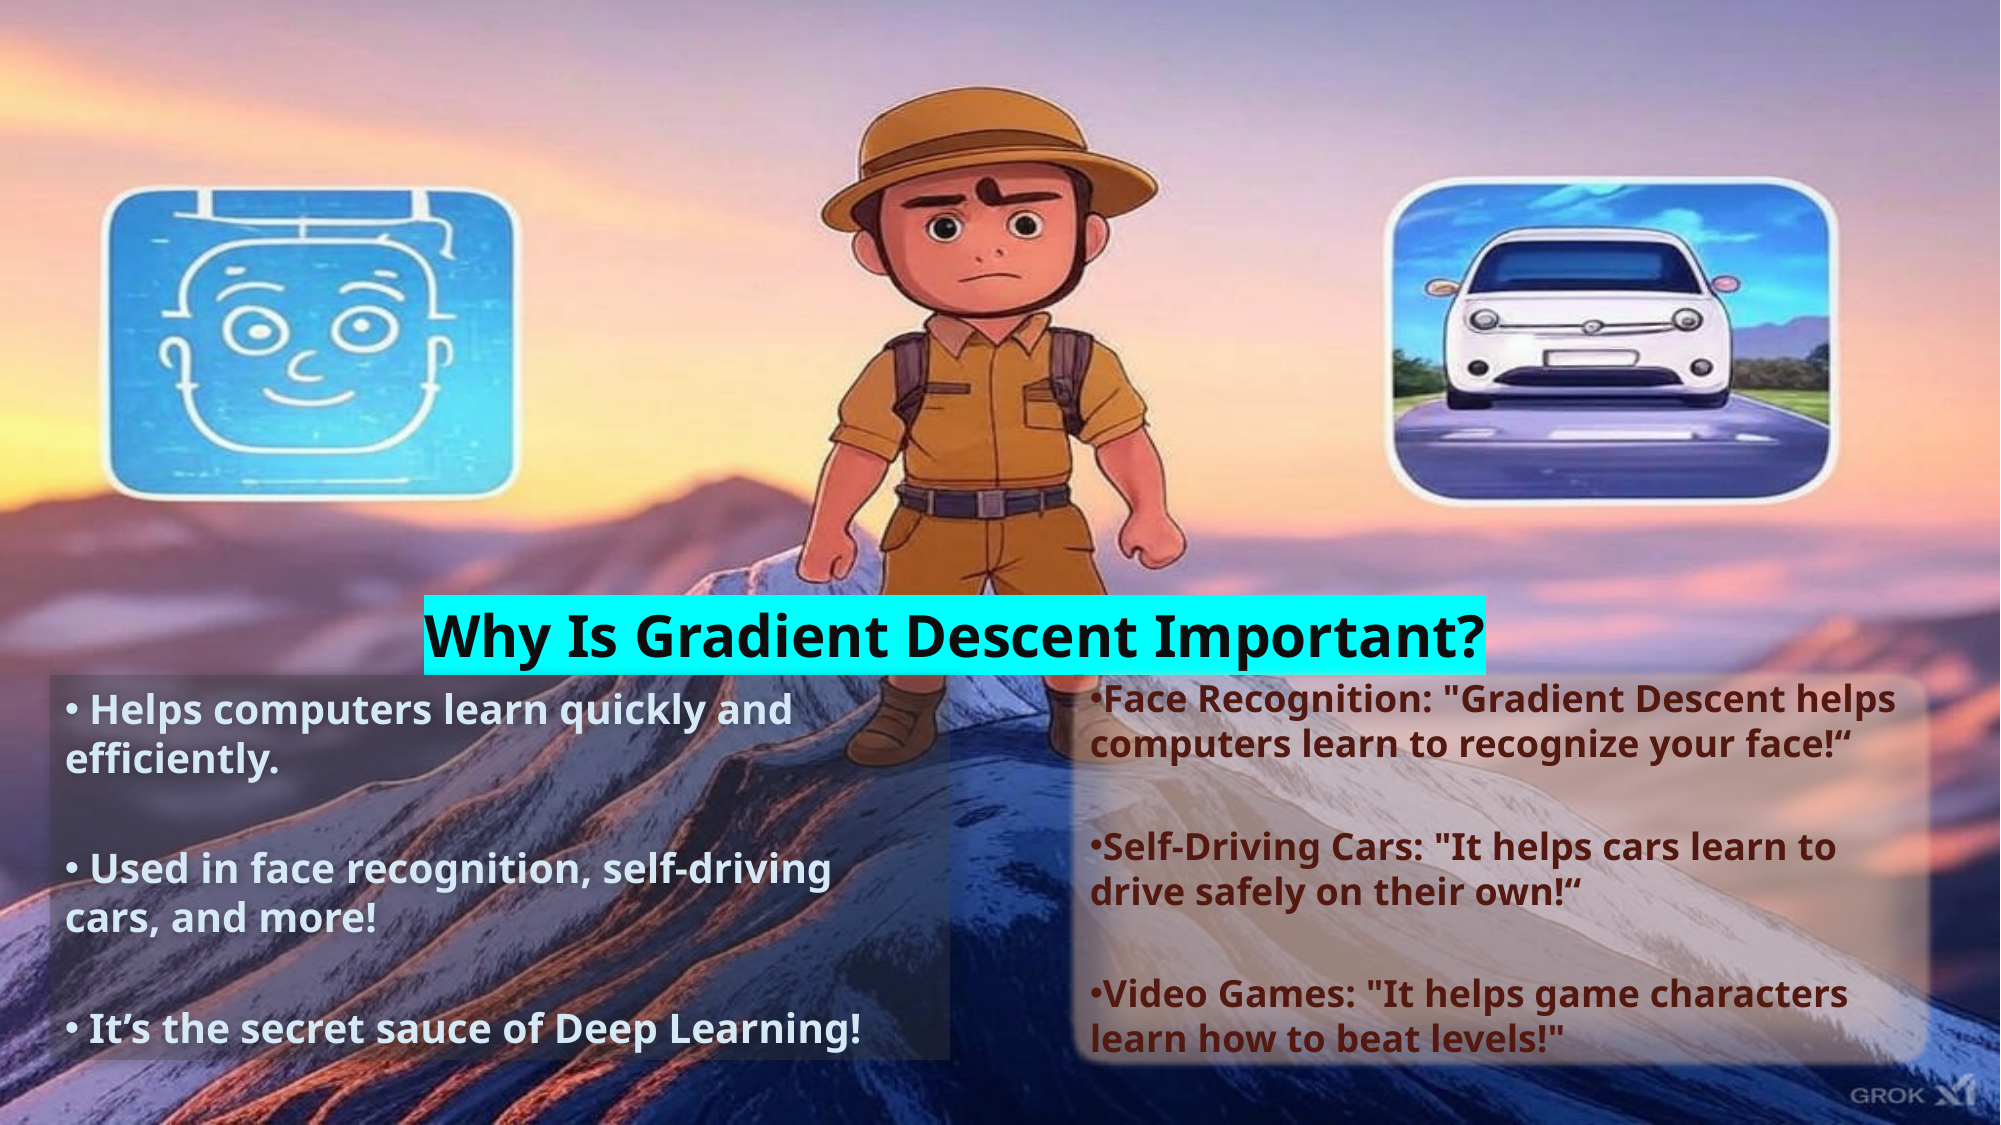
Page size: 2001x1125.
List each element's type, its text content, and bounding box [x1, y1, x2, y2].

title Why Is Gradient Descent Important? [409, 562, 1741, 678]
picture [0, 0, 2000, 1125]
text_box Face Recognition: "Gradient Descent helps computers learn to recognize your face!“ Self-Driving Cars: "It helps cars learn to drive safely on their own!“ Video Games: "It helps game characters learn how to beat levels!" [1128, 728, 1874, 1009]
text_box Helps computers learn quickly and efficiently. Used in face recognition, self-driving cars, and more! It’s the secret sauce of Deep Learning! [49, 674, 951, 1061]
